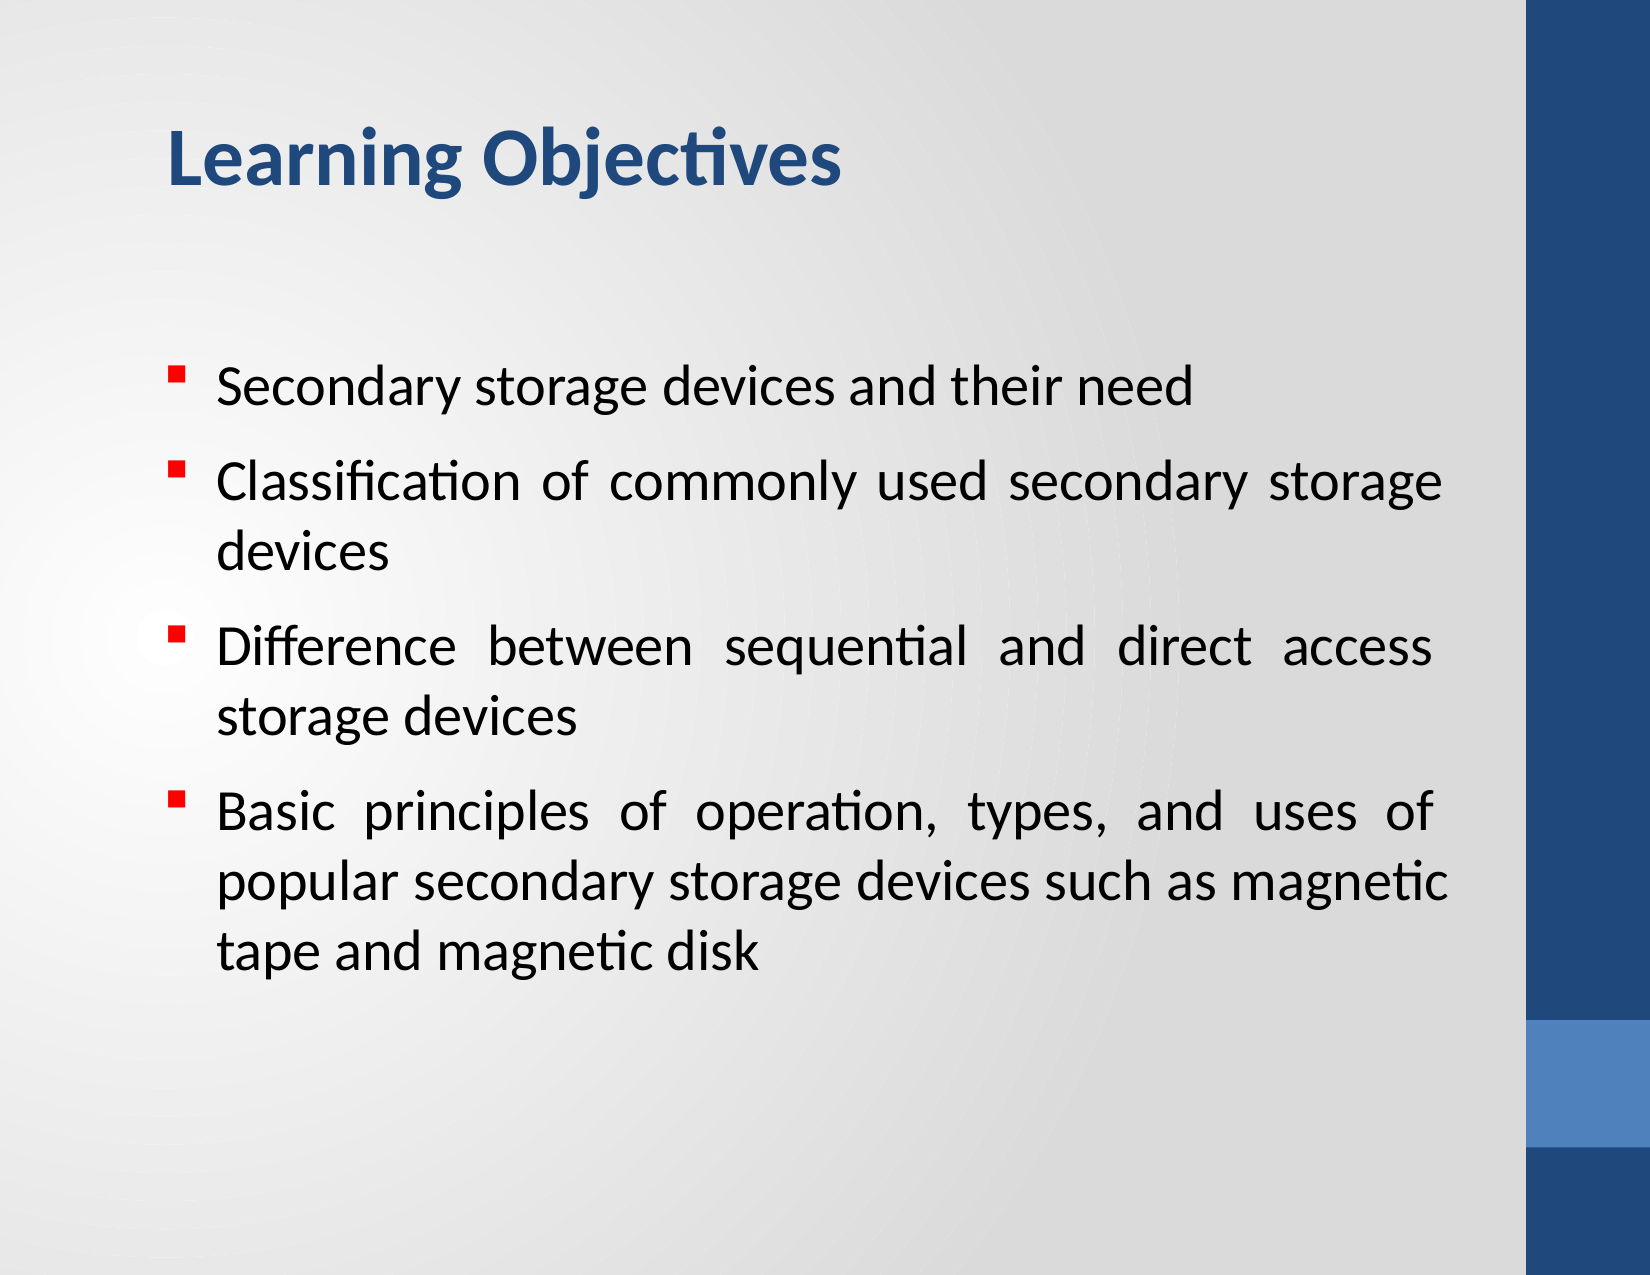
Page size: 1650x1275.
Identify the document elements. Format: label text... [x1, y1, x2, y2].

text_box Secondary storage devices and their need Classification of commonly used secondary storage devices Difference between sequential and direct access storage devices Basic principles of operation, types, and uses of popular secondary storage devices such as magnetic tape and magnetic disk [112, 262, 1464, 982]
title Learning Objectives [165, 43, 1138, 259]
